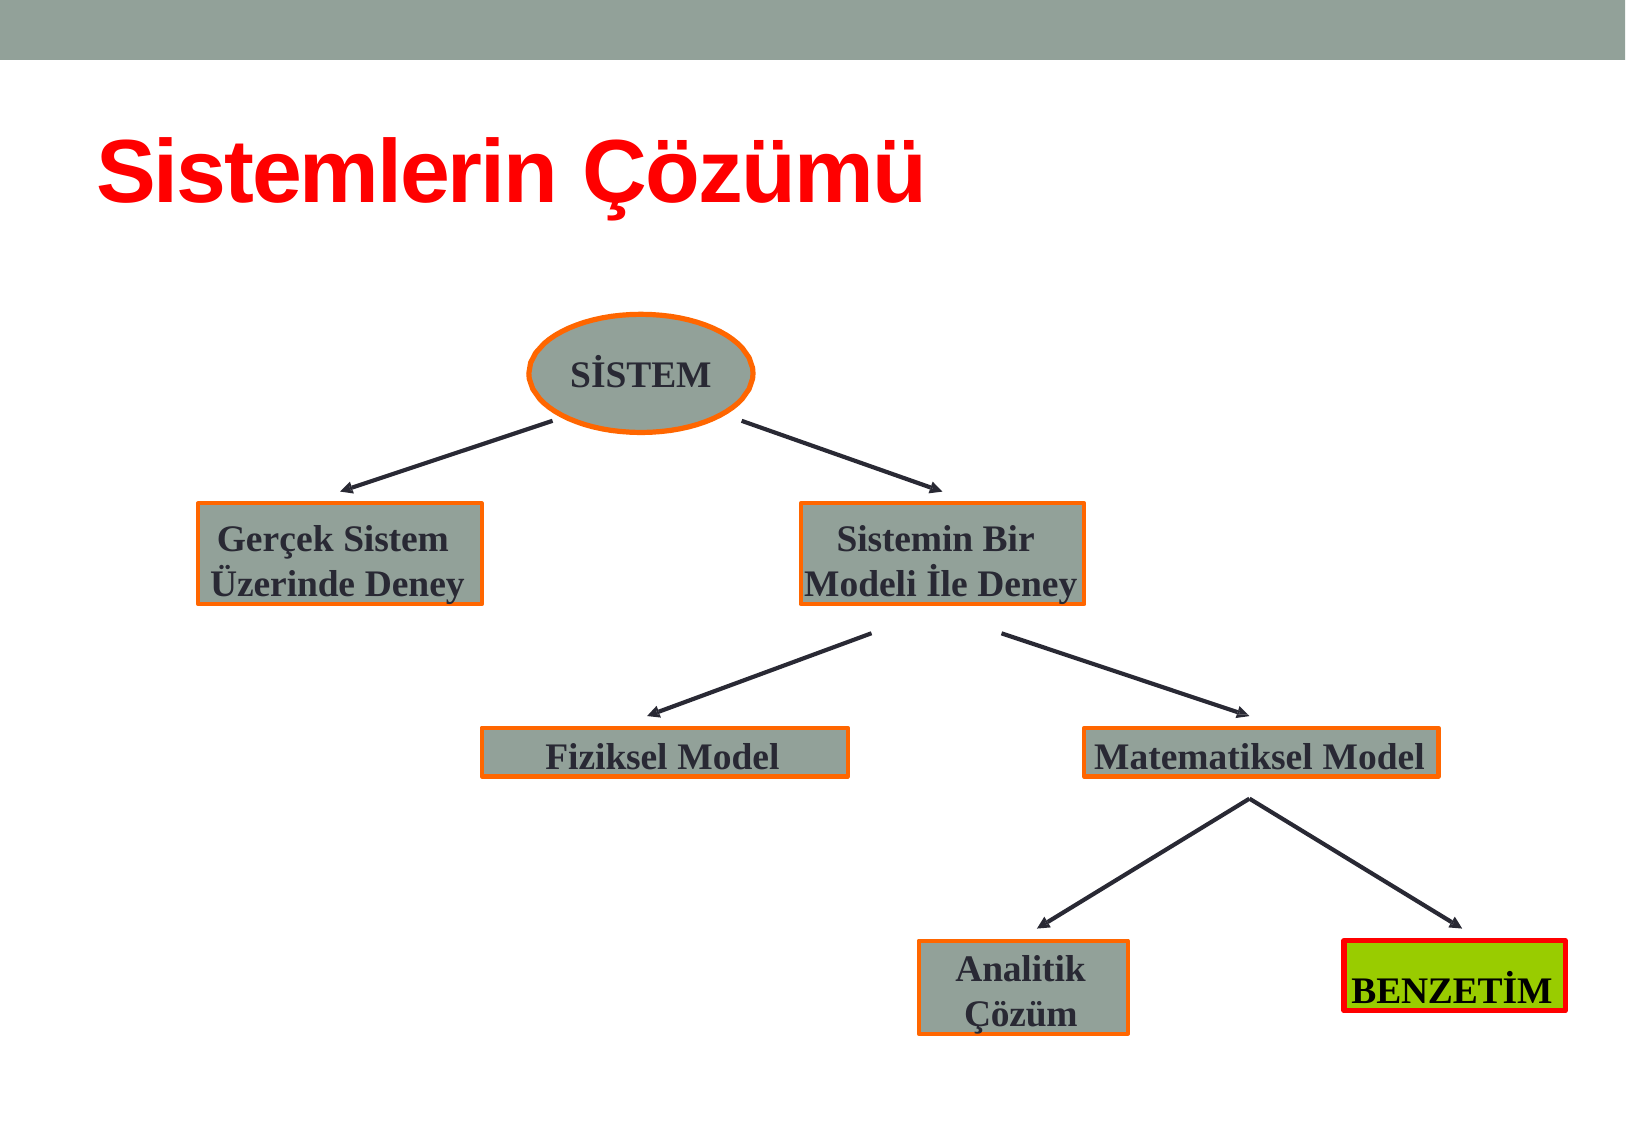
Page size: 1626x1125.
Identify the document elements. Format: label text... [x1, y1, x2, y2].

text_box SİSTEM [568, 349, 714, 395]
text_box [1000, 631, 1250, 719]
text_box BENZETİM [1344, 940, 1566, 1011]
text_box Matematiksel Model [1084, 727, 1439, 777]
text_box [740, 418, 943, 494]
text_box [528, 314, 754, 433]
title Sistemlerin Çözümü [94, 96, 1531, 301]
text_box Gerçek Sistem Üzerinde Deney [198, 503, 482, 605]
text_box [647, 631, 873, 718]
text_box Analitik Çözüm [918, 940, 1128, 1034]
text_box Sistemin Bir Modeli İle Deney [800, 503, 1085, 605]
text_box [1036, 796, 1249, 929]
text_box Fiziksel Model [481, 727, 848, 777]
text_box [340, 418, 554, 494]
text_box [1248, 796, 1463, 929]
